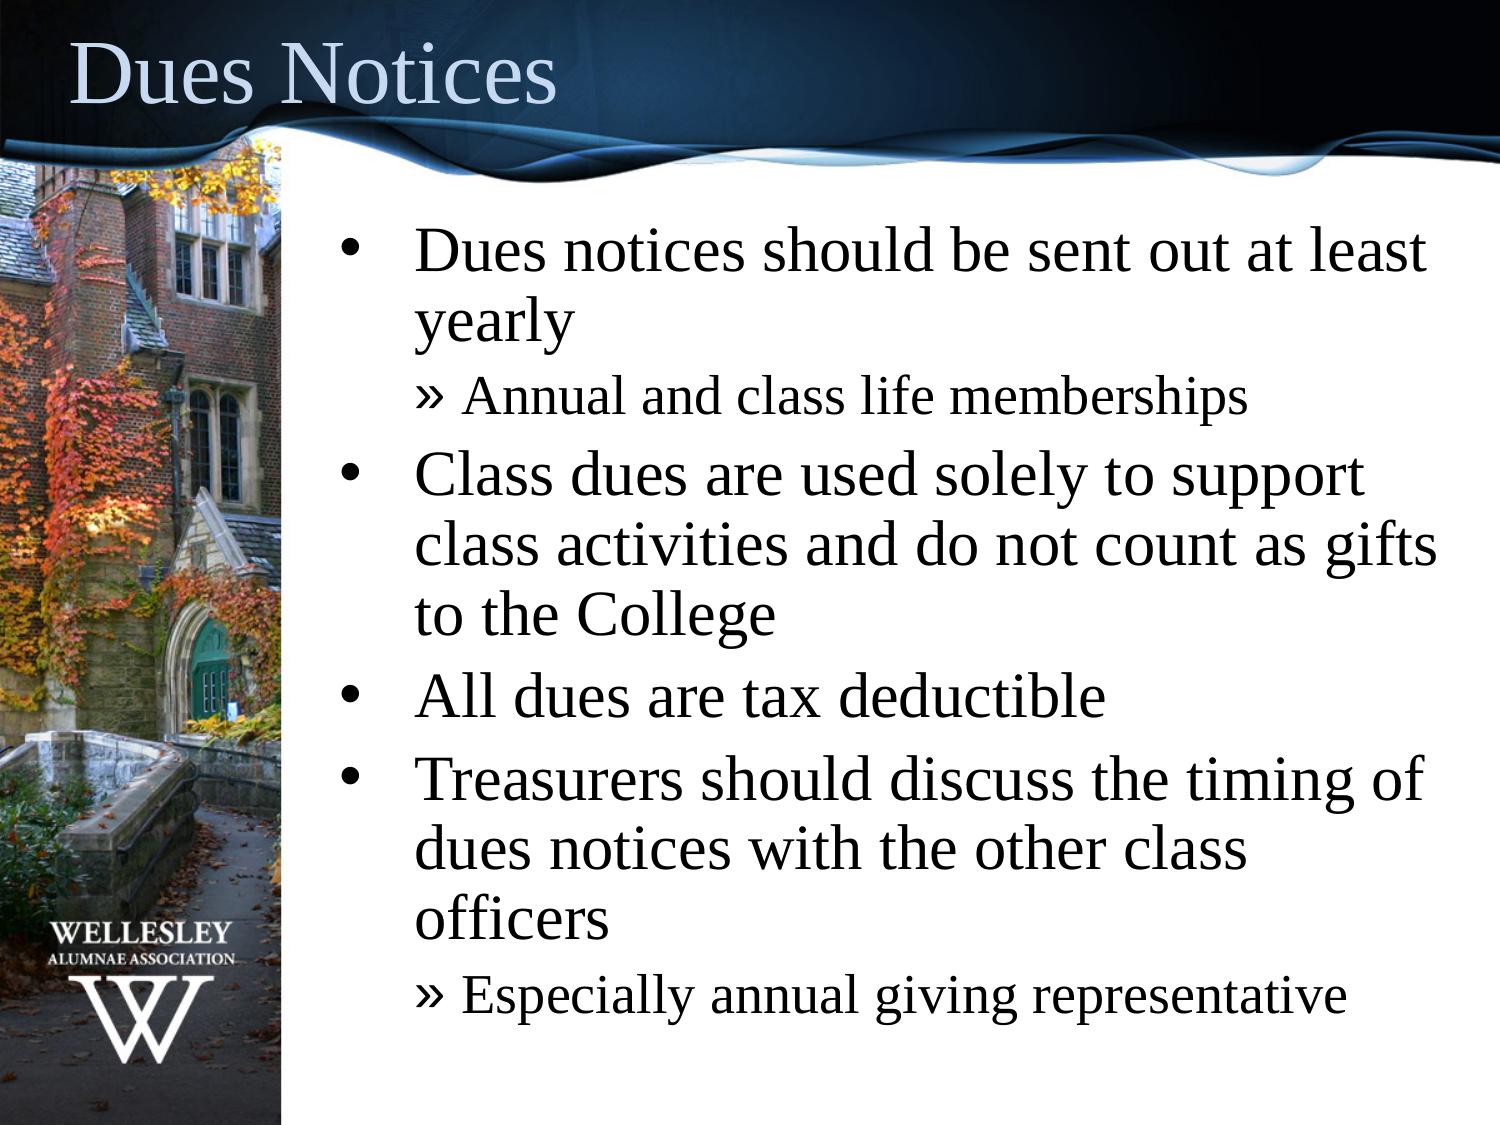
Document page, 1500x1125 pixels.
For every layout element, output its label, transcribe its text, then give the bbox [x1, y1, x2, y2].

title Dues Notices [52, 6, 1483, 126]
picture [0, 0, 1500, 1125]
list Dues notices should be sent out at least yearly Annual and class life memberships Class dues are used solely to support class activities and do not count as gifts to the College All dues are tax deductible Treasurers should discuss the timing of dues notices with the other class officers Especially annual giving representative [324, 207, 1460, 1006]
